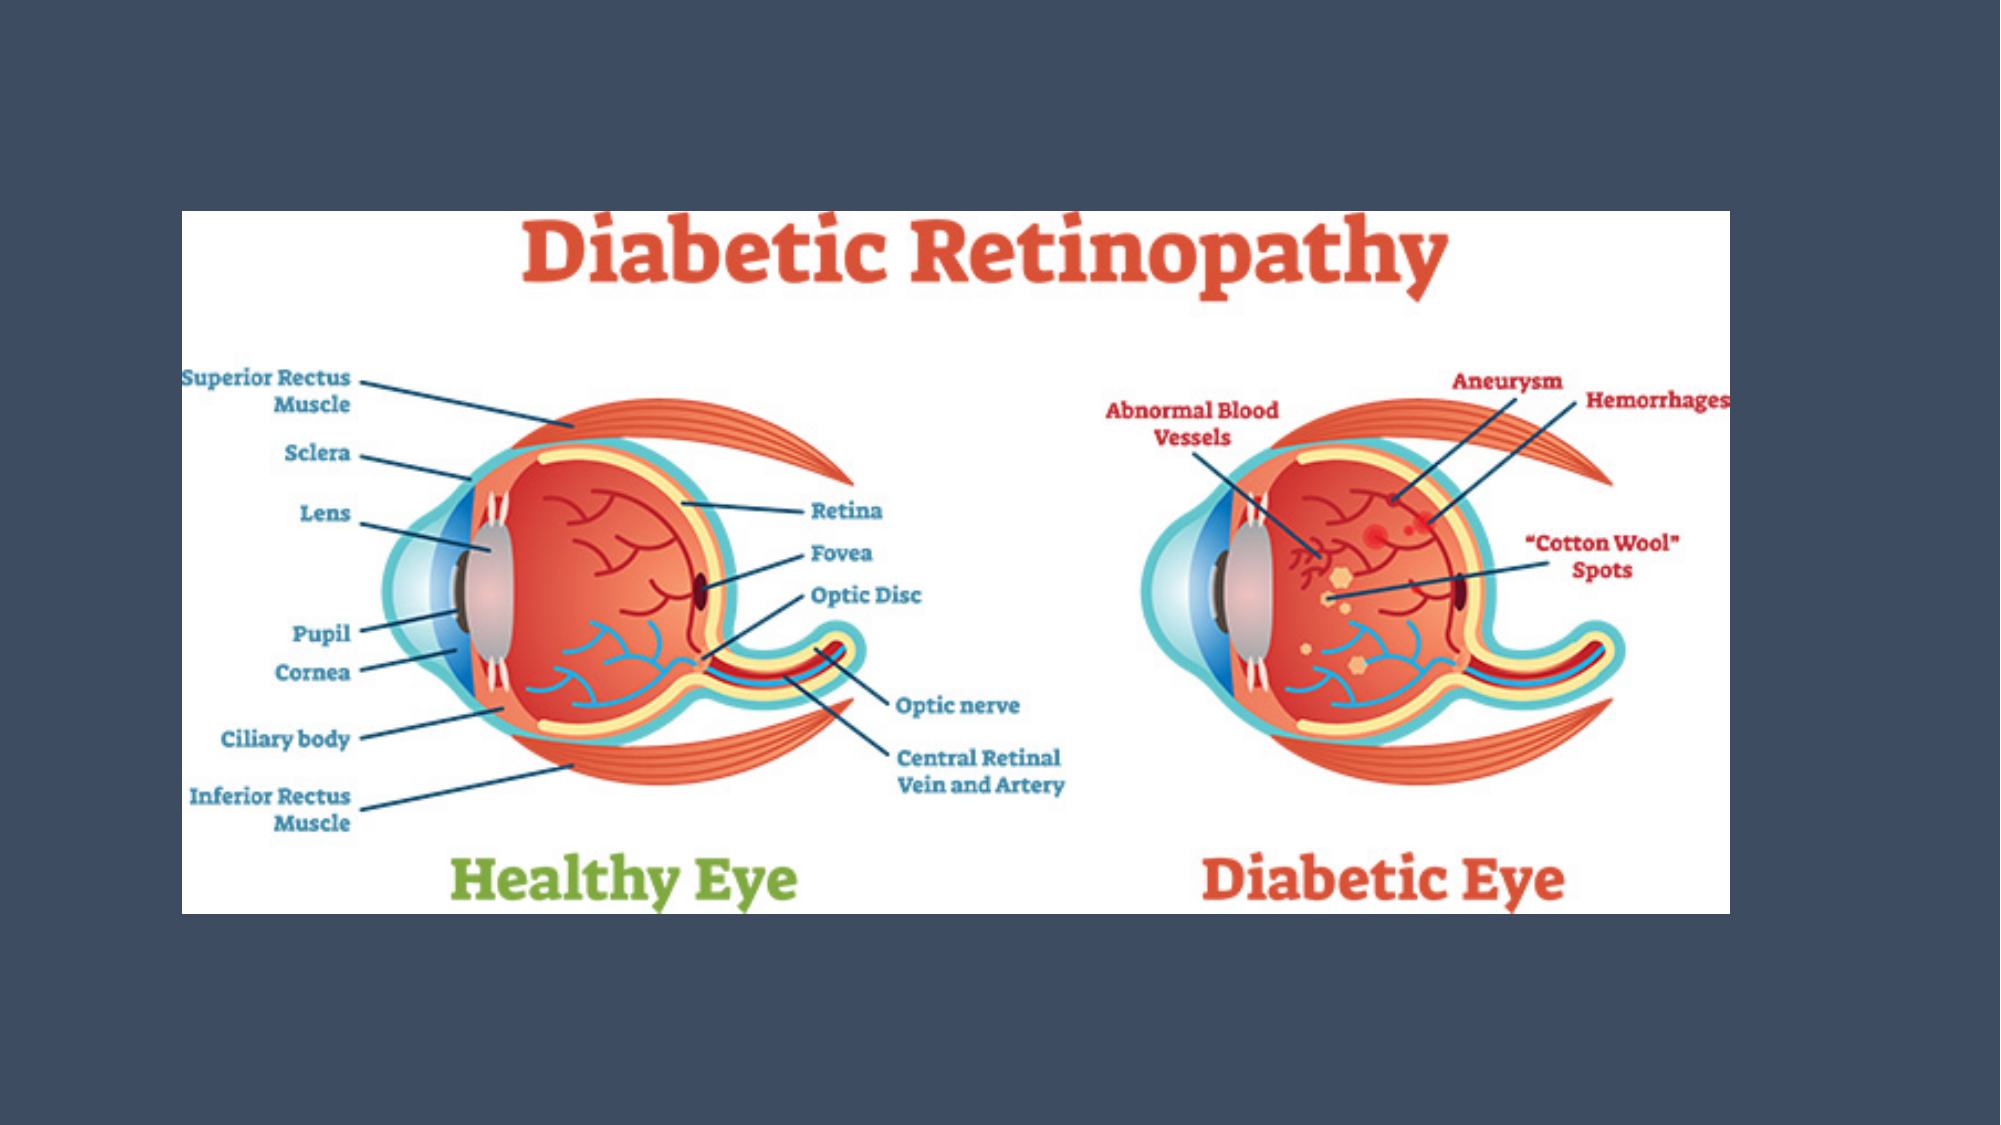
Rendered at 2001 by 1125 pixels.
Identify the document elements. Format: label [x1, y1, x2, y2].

list [182, 210, 1730, 914]
